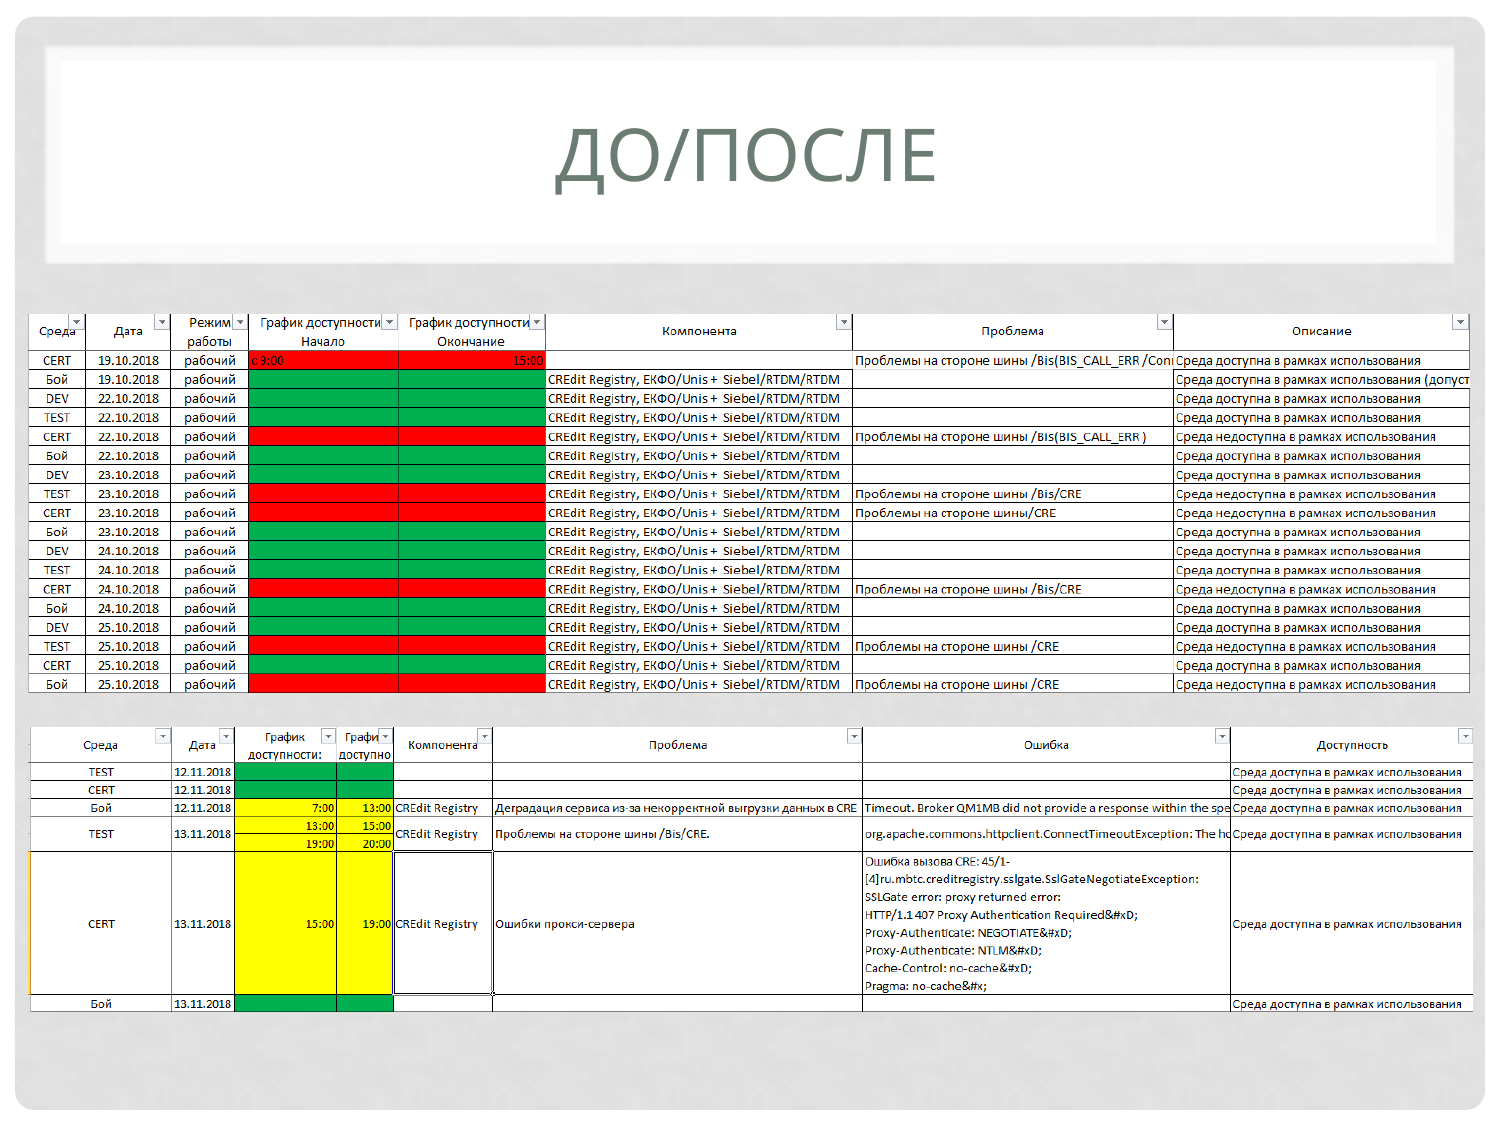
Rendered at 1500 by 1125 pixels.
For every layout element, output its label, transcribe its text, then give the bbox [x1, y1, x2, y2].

picture [27, 727, 1473, 1013]
picture [27, 314, 1470, 694]
title До/после [69, 66, 1425, 238]
